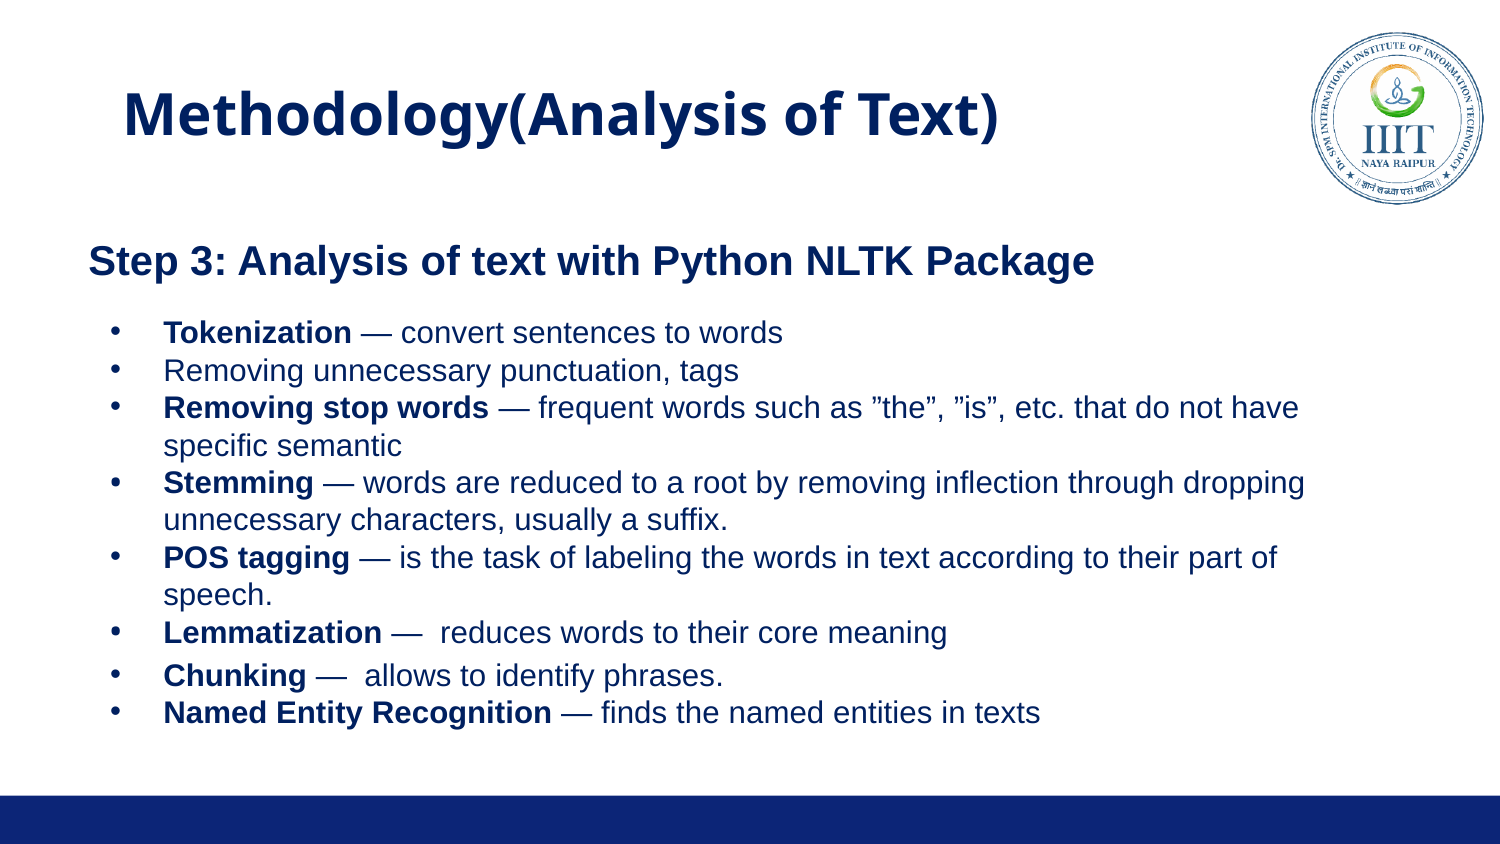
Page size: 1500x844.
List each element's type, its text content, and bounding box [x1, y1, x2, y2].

list Step 3: Analysis of text with Python NLTK Package Tokenization — convert sentences to words Removing unnecessary punctuation, tags Removing stop words — frequent words such as ”the”, ”is”, etc. that do not have specific semantic Stemming — words are reduced to a root by removing inflection through dropping unnecessary characters, usually a suffix. POS tagging — is the task of labeling the words in text according to their part of speech. Lemmatization — reduces words to their core meaning Chunking — allows to identify phrases. Named Entity Recognition — finds the named entities in texts [77, 220, 1371, 756]
title Methodology(Analysis of Text) [111, 33, 1148, 197]
picture [1307, 28, 1487, 208]
